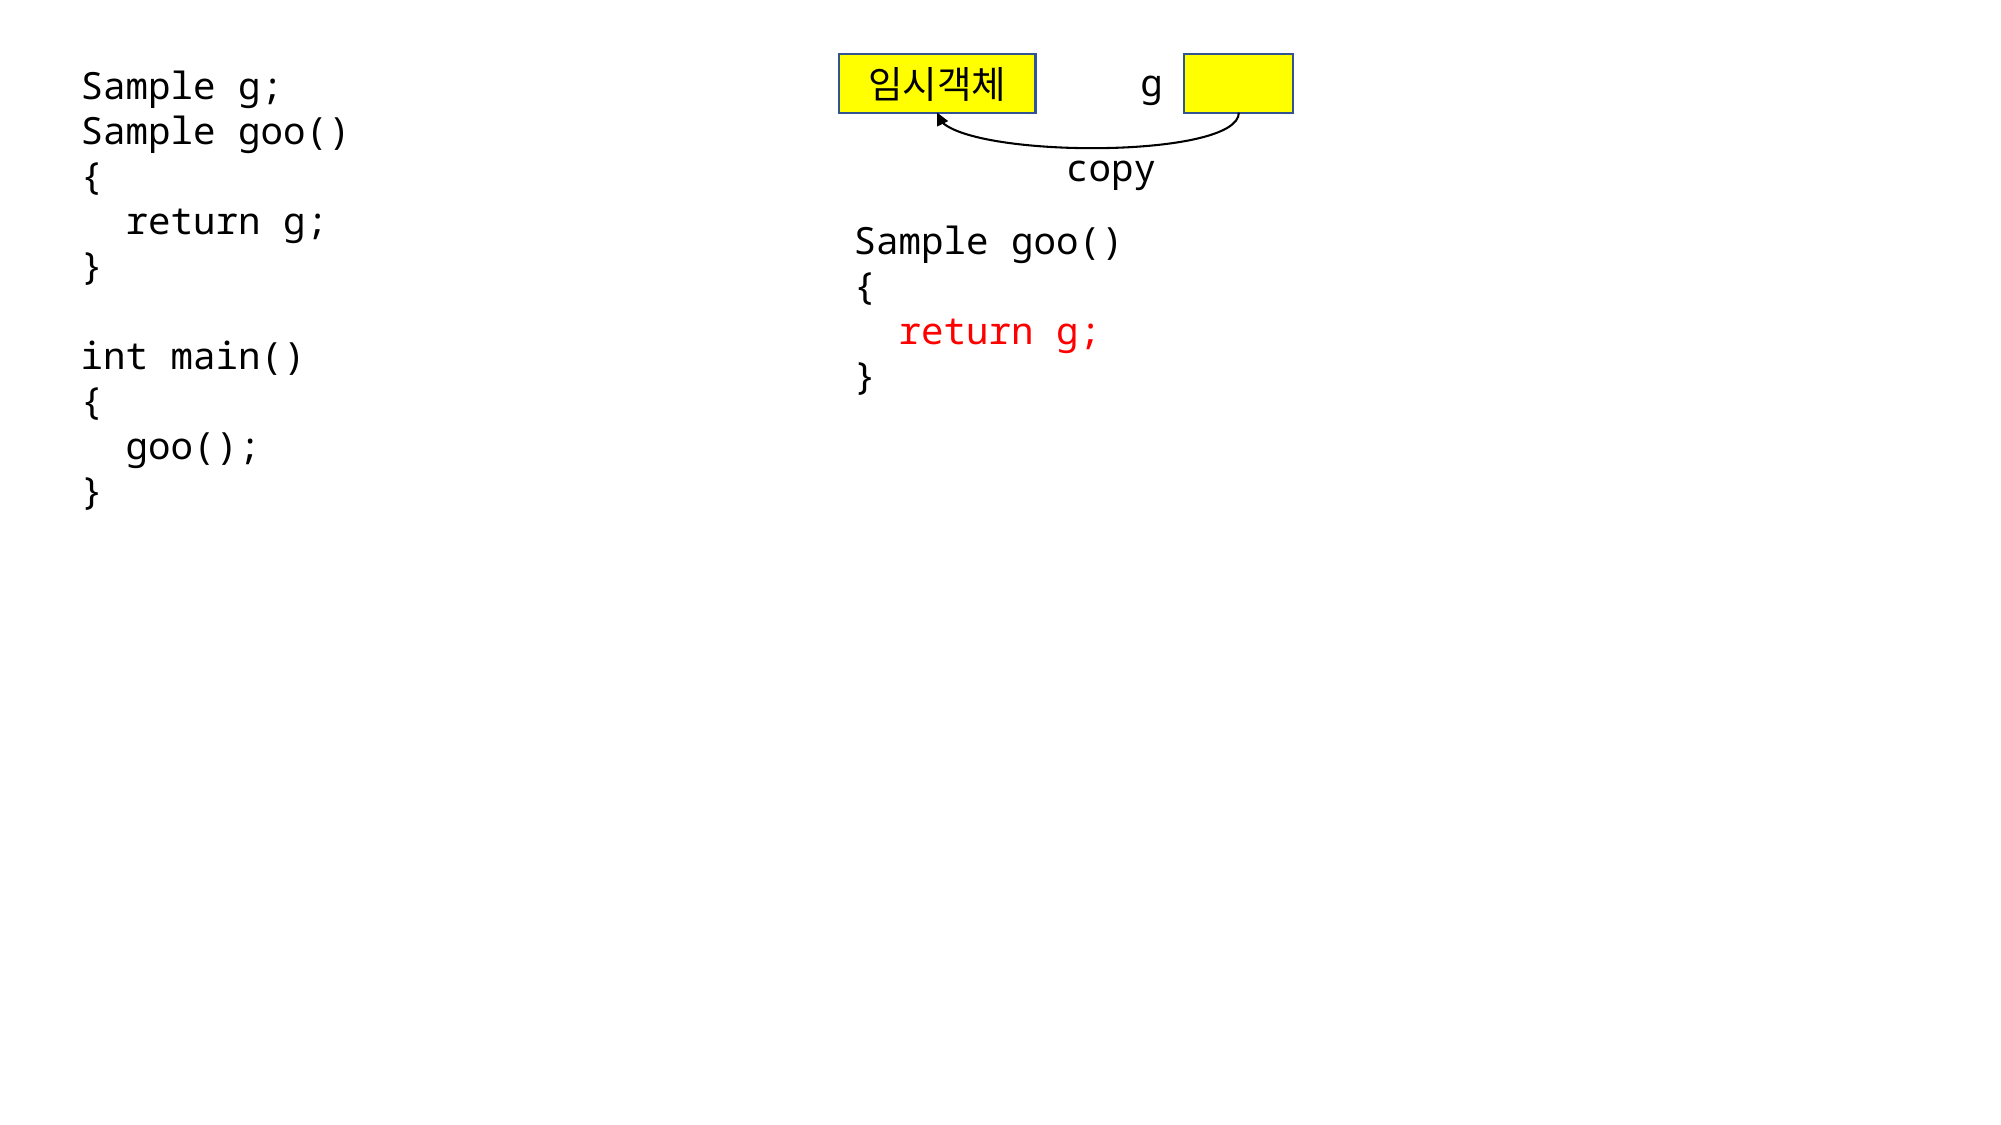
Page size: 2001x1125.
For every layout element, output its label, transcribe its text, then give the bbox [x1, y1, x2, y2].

text_box g [1125, 51, 1185, 112]
text_box Sample g; Sample goo() { return g; } int main() { goo(); } [65, 55, 1067, 520]
text_box [1183, 53, 1294, 114]
text_box copy [1091, 136, 1174, 197]
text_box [1087, 0, 1091, 264]
text_box 임시객체 [838, 53, 1037, 114]
text_box copy [1051, 136, 1087, 197]
text_box Sample goo() { return g; } [838, 209, 1840, 405]
